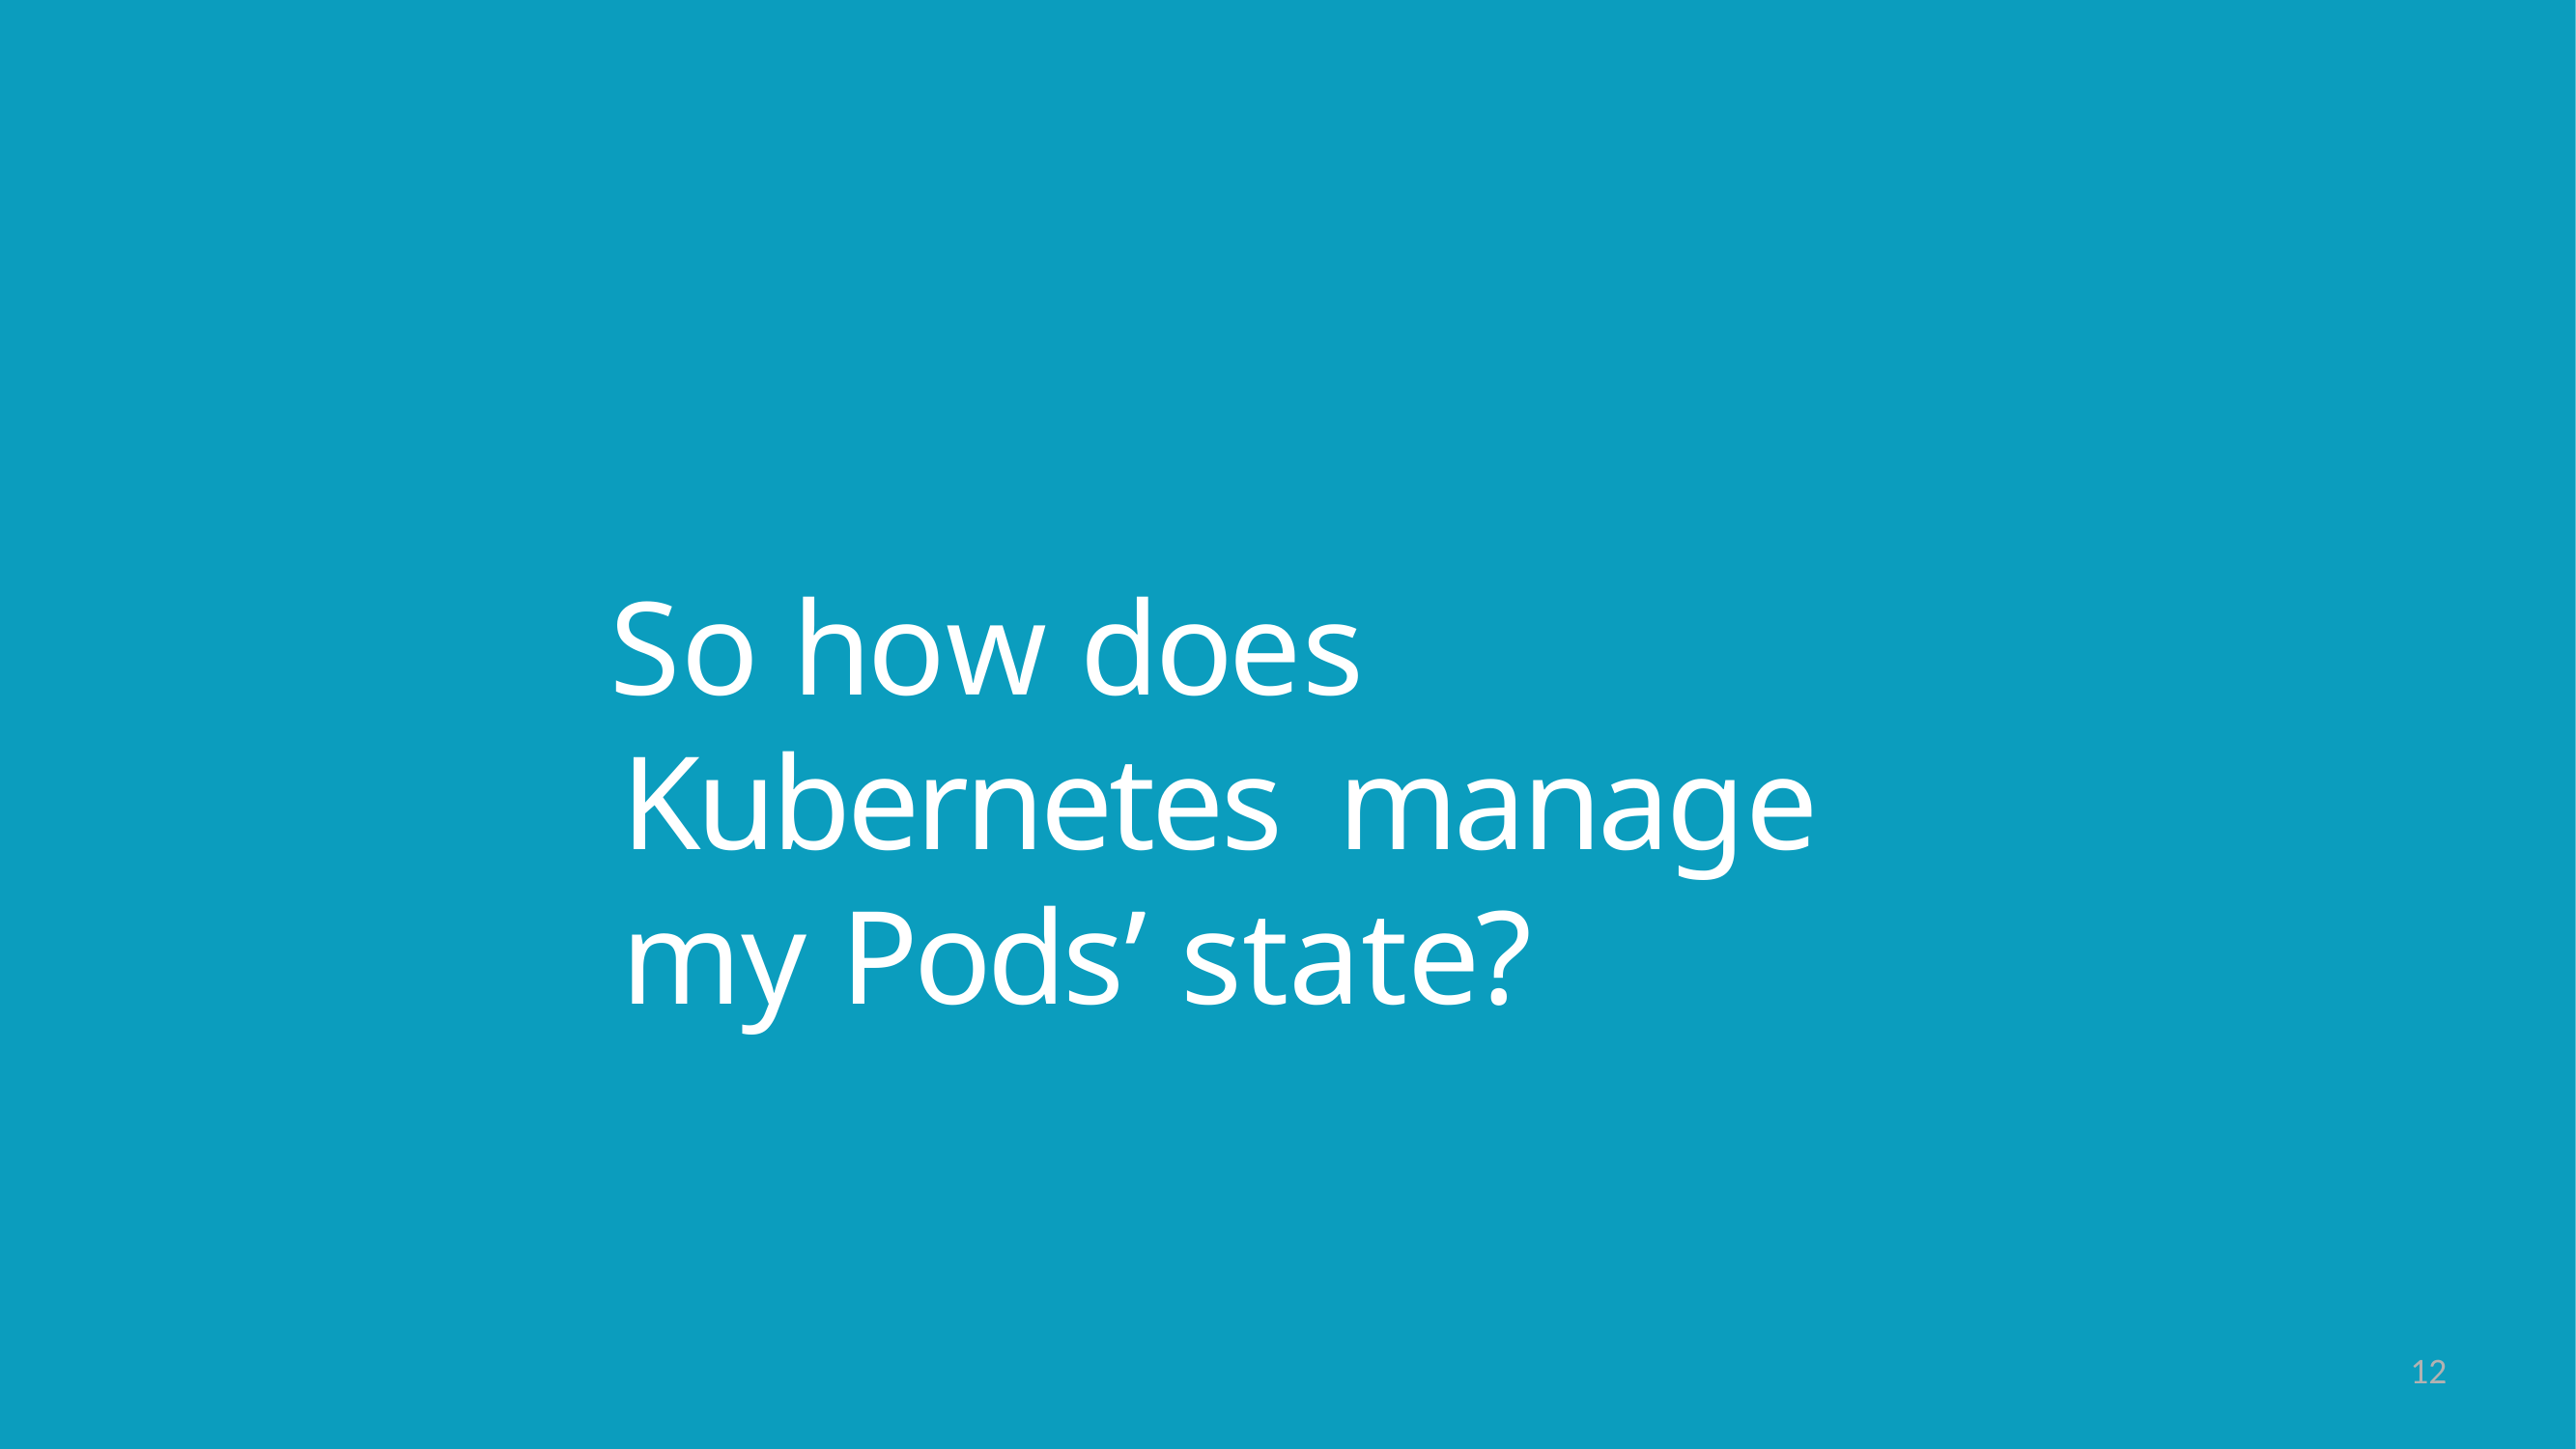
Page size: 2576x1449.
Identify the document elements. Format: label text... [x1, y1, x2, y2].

title So how does Kubernetes manage my Pods’ state? [609, 564, 1969, 1031]
slide_number 12 [1854, 1348, 2448, 1420]
